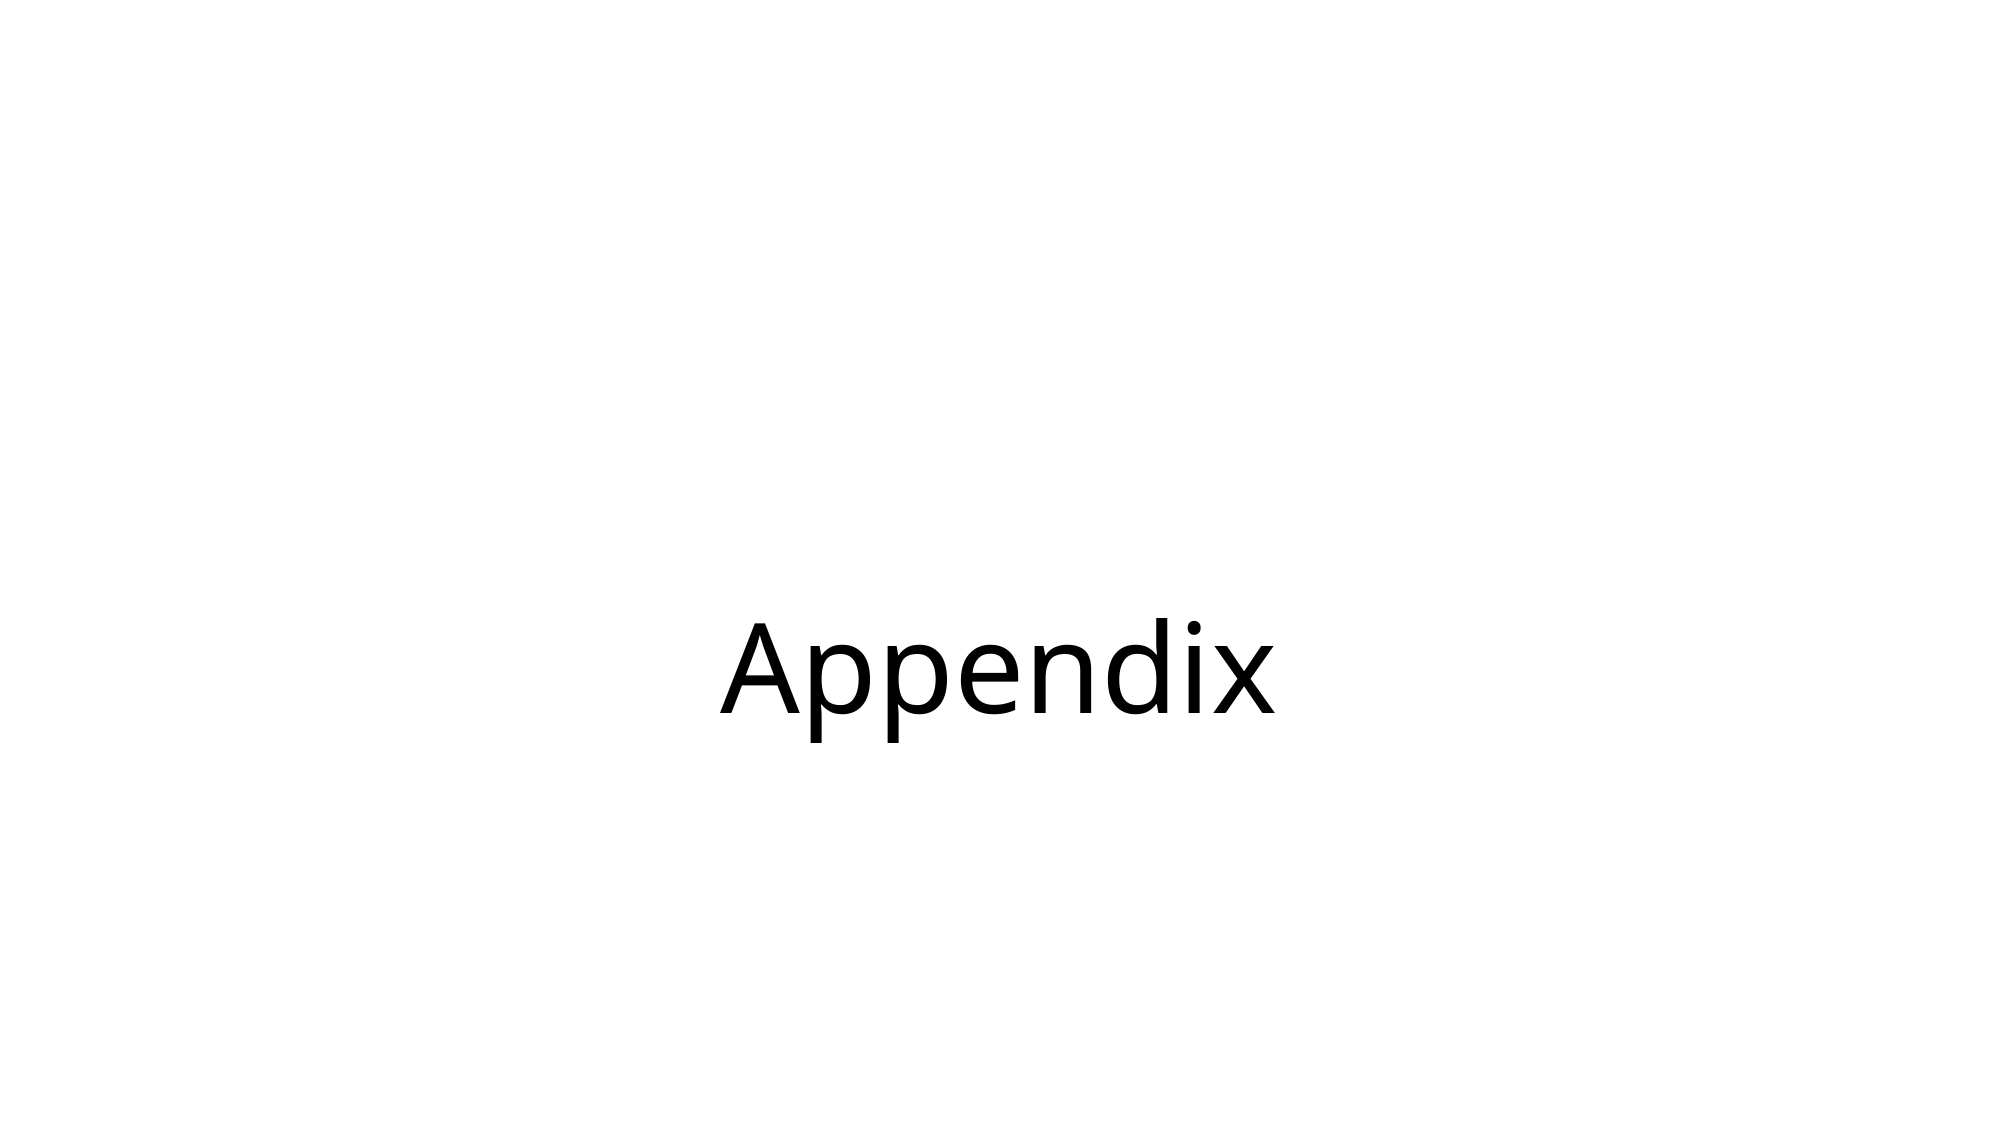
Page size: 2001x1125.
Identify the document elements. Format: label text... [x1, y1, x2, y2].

title Appendix [136, 280, 1862, 749]
